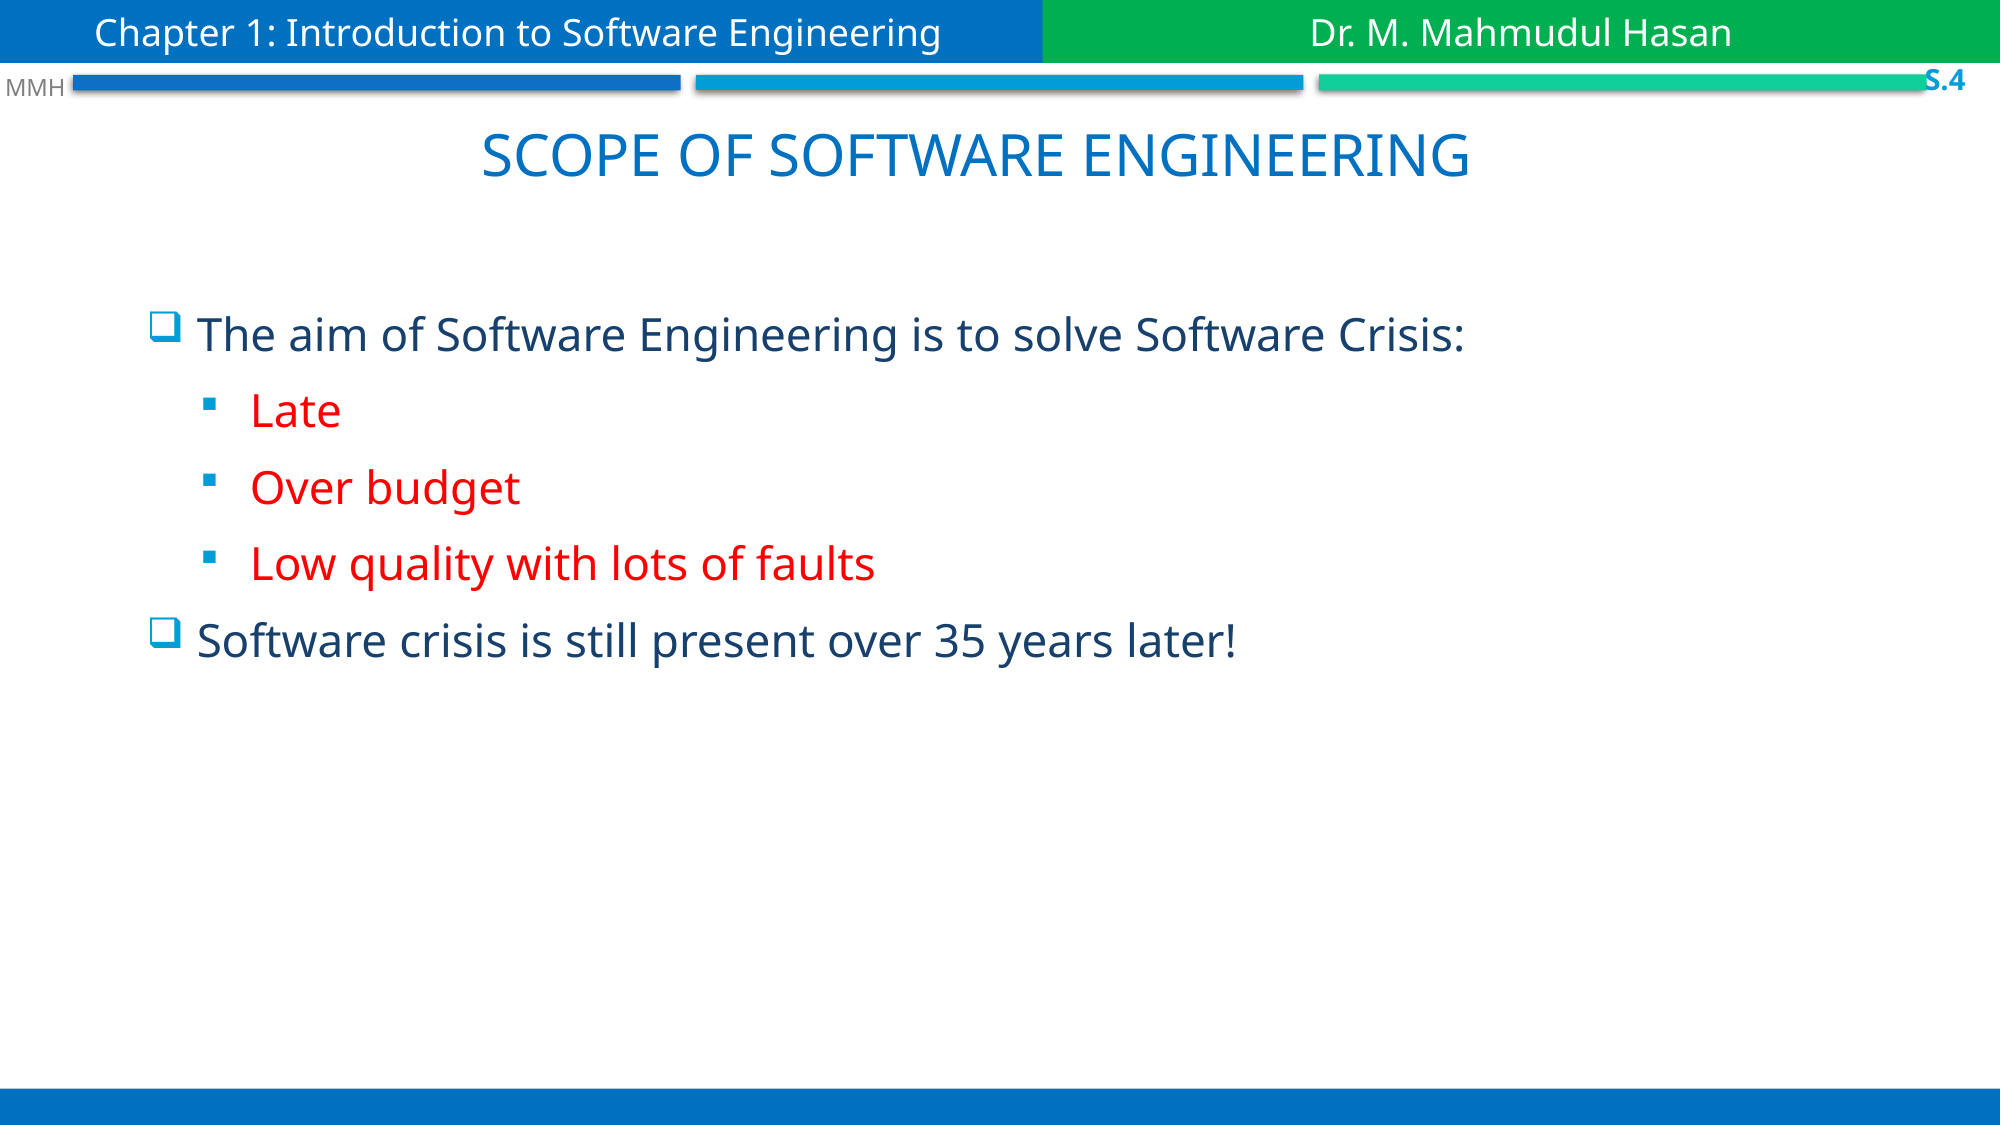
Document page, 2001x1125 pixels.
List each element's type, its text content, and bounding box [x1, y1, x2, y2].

text_box MMH [0, 65, 83, 110]
text_box S.4 [1900, 65, 1981, 97]
title Scope of software Engineering [72, 90, 1882, 196]
text_box Chapter 1: Introduction to Software Engineering [0, 0, 1041, 65]
text_box Dr. M. Mahmudul Hasan [1041, 0, 2000, 65]
text_box [0, 1087, 2000, 1125]
list The aim of Software Engineering is to solve Software Crisis: Late Over budget Low quality with lots of faults Software crisis is still present over 35 years later! [131, 217, 1879, 755]
